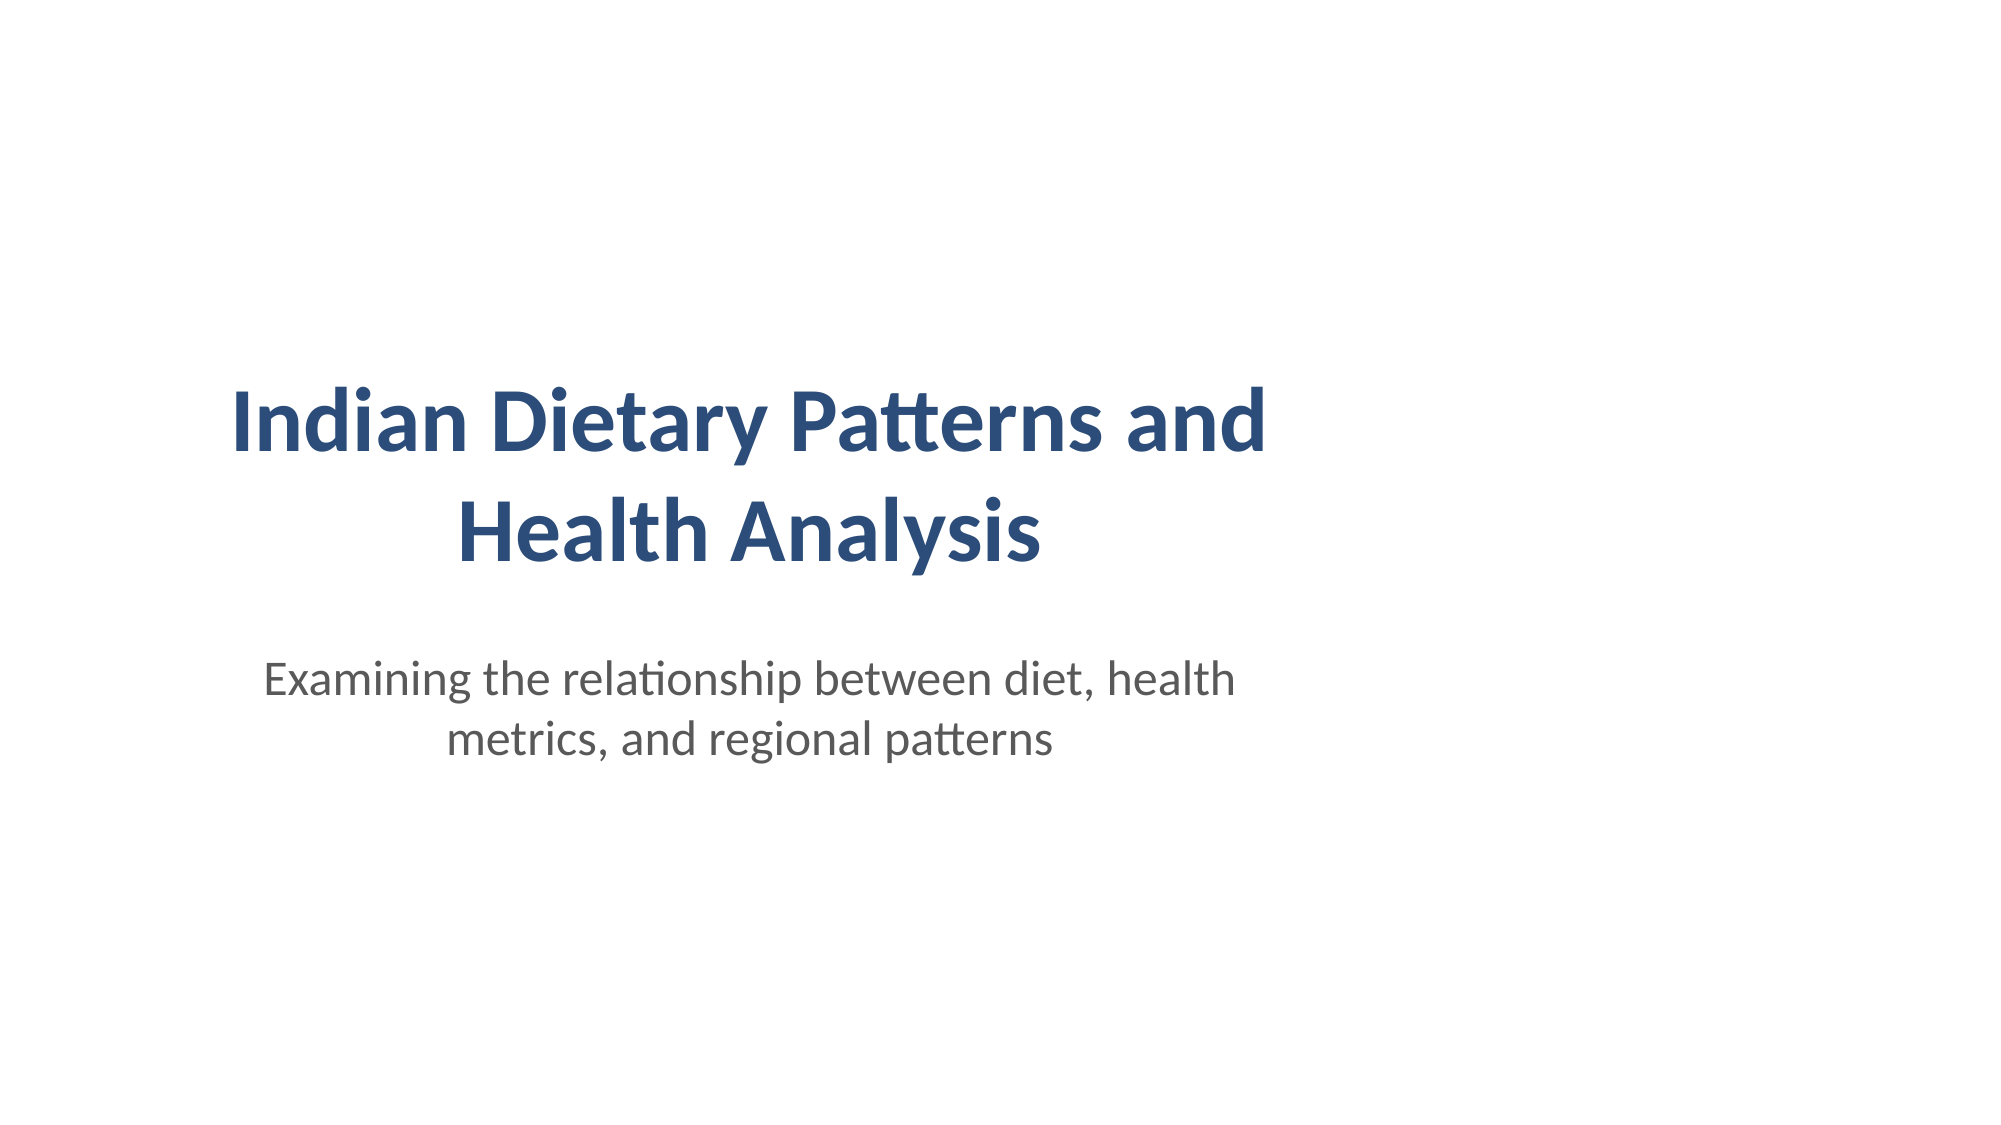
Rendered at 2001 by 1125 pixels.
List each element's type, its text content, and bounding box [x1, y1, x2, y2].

subtitle Examining the relationship between diet, health metrics, and regional patterns [225, 637, 1275, 925]
title Indian Dietary Patterns and Health Analysis [112, 349, 1388, 591]
